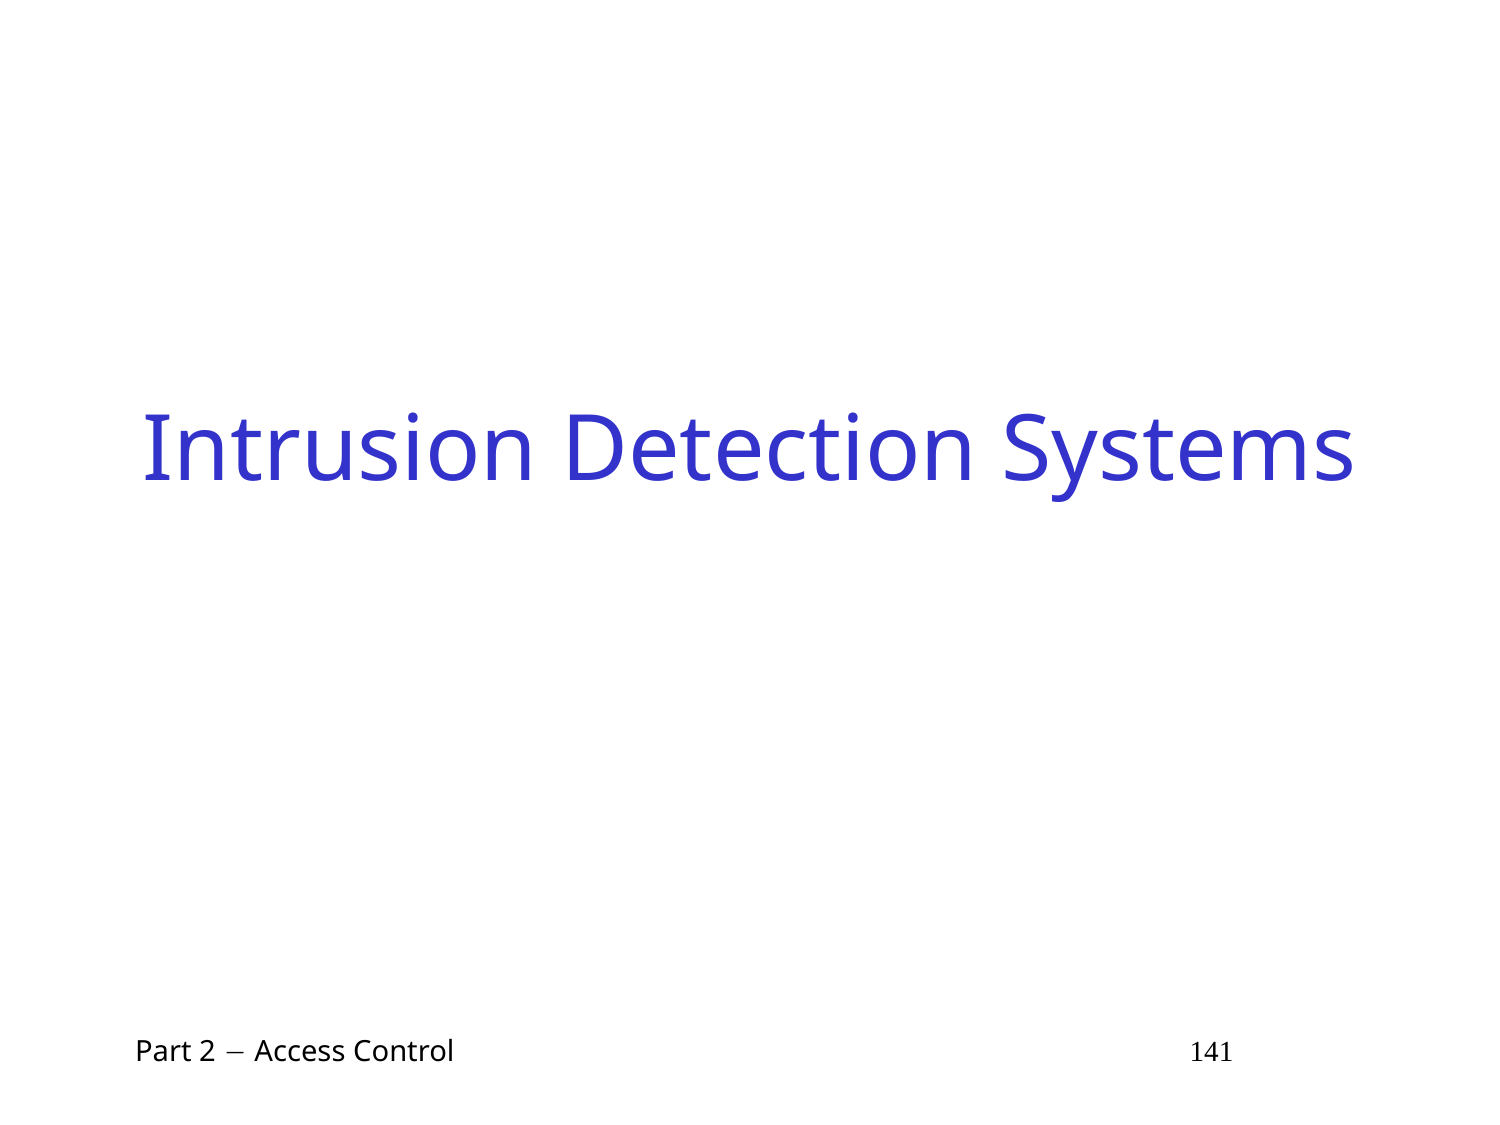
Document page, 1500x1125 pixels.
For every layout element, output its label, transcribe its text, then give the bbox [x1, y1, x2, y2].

title Intrusion Detection Systems [112, 349, 1388, 538]
footer Part 2  Access Control 141 [112, 1024, 1401, 1101]
